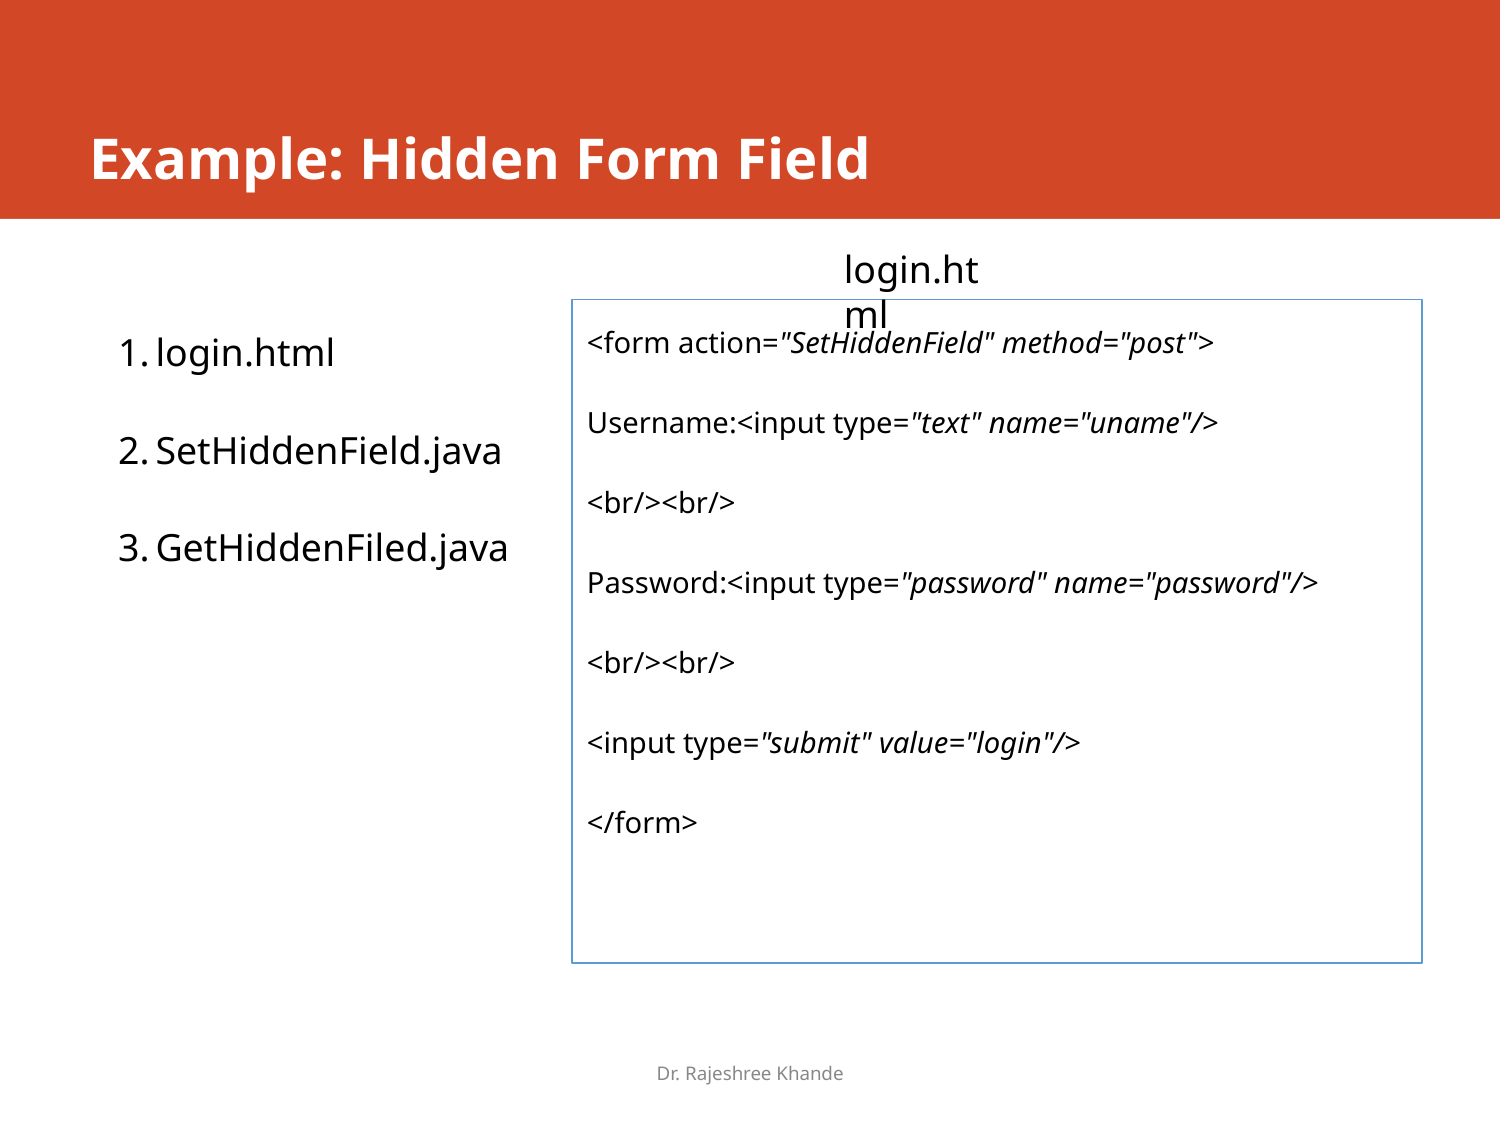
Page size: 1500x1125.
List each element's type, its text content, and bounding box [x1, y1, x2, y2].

title Example: Hidden Form Field [74, 0, 1397, 199]
list login.html SetHiddenField.java GetHiddenFiled.java [103, 299, 550, 778]
text_box login.html [828, 238, 1028, 300]
footer Dr. Rajeshree Khande [571, 1042, 929, 1103]
text_box <form action="SetHiddenField" method="post"> Username:<input type="text" name="uname"/> <br/><br/> Password:<input type="password" name="password"/> <br/><br/> <input type="submit" value="login"/> </form> [571, 299, 1422, 964]
